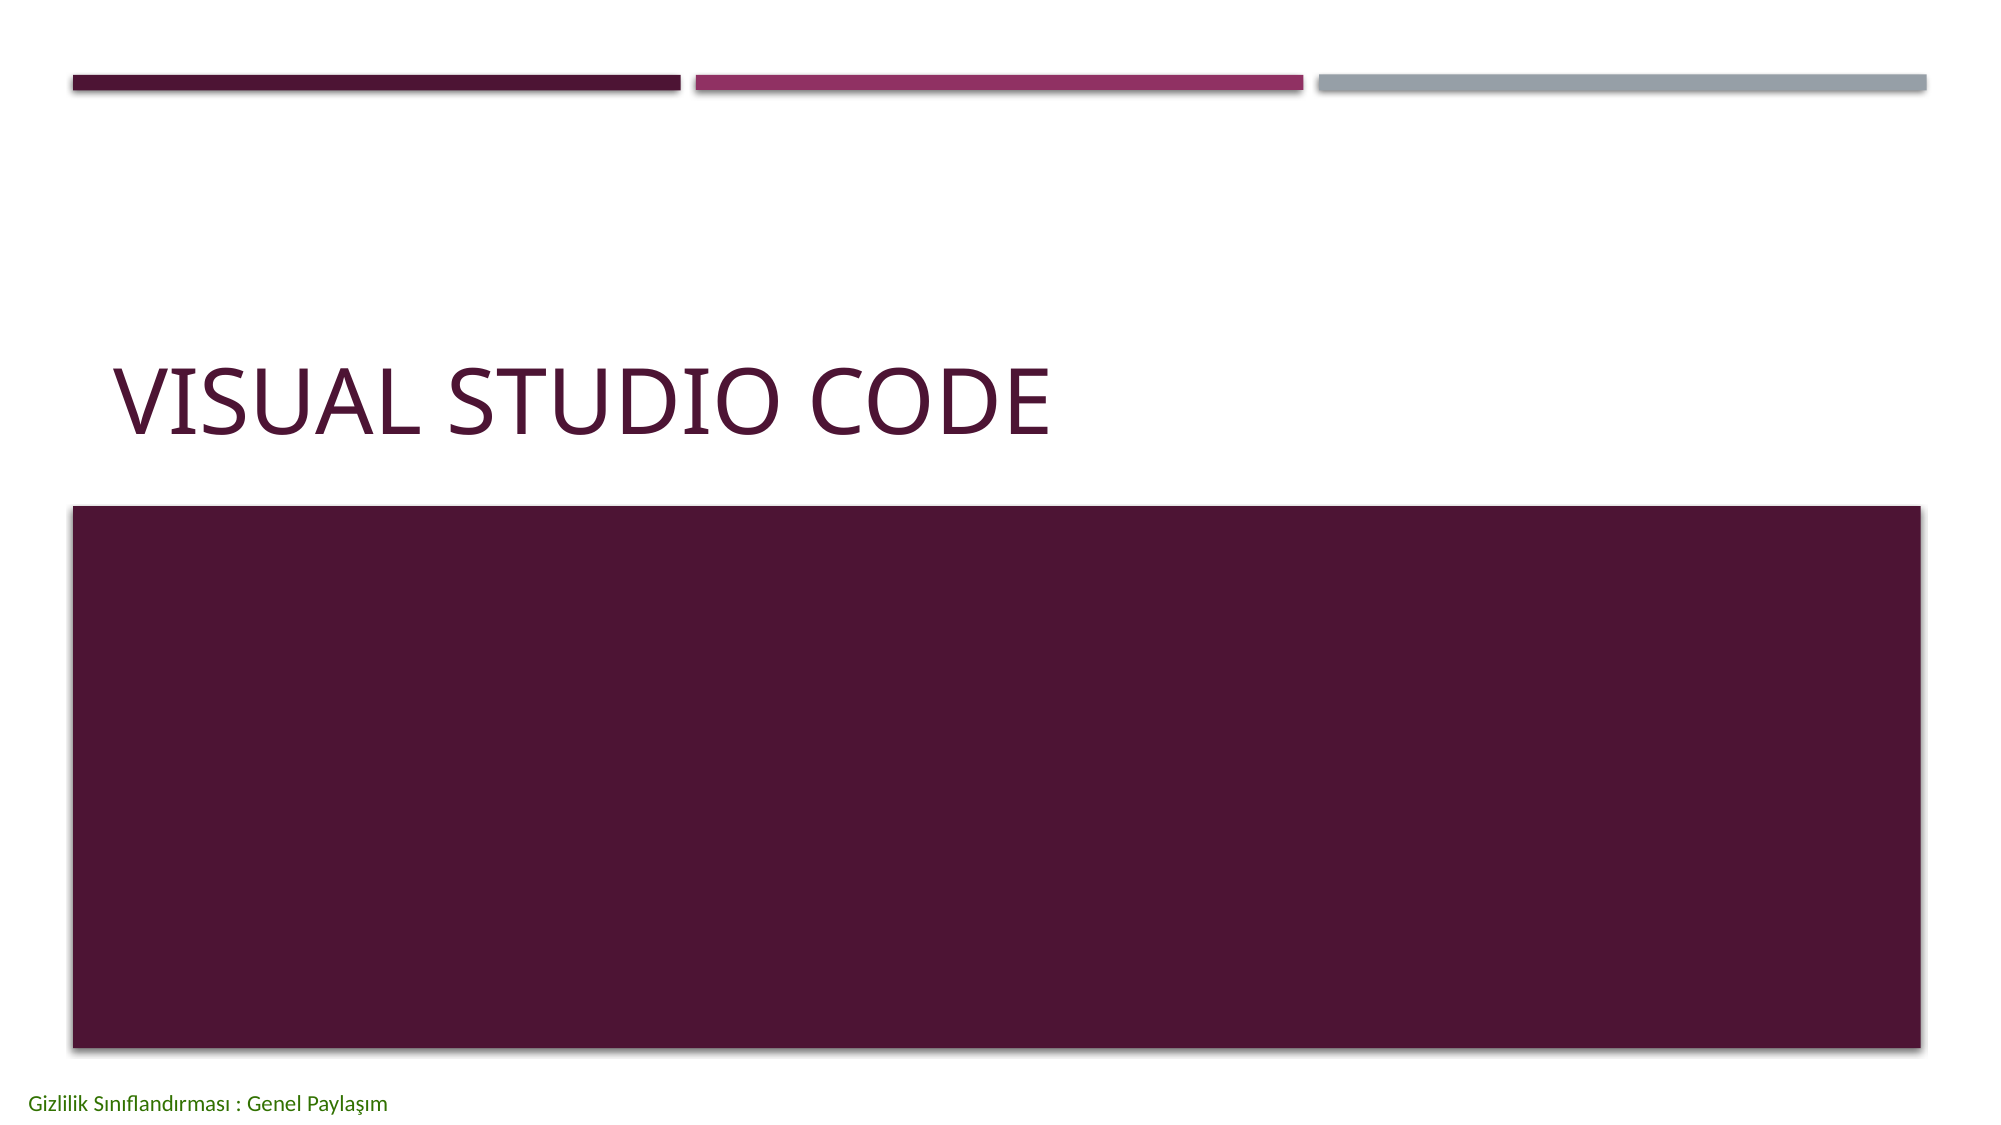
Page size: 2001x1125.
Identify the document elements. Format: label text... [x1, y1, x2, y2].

title Visual Studio Code [98, 218, 1902, 461]
